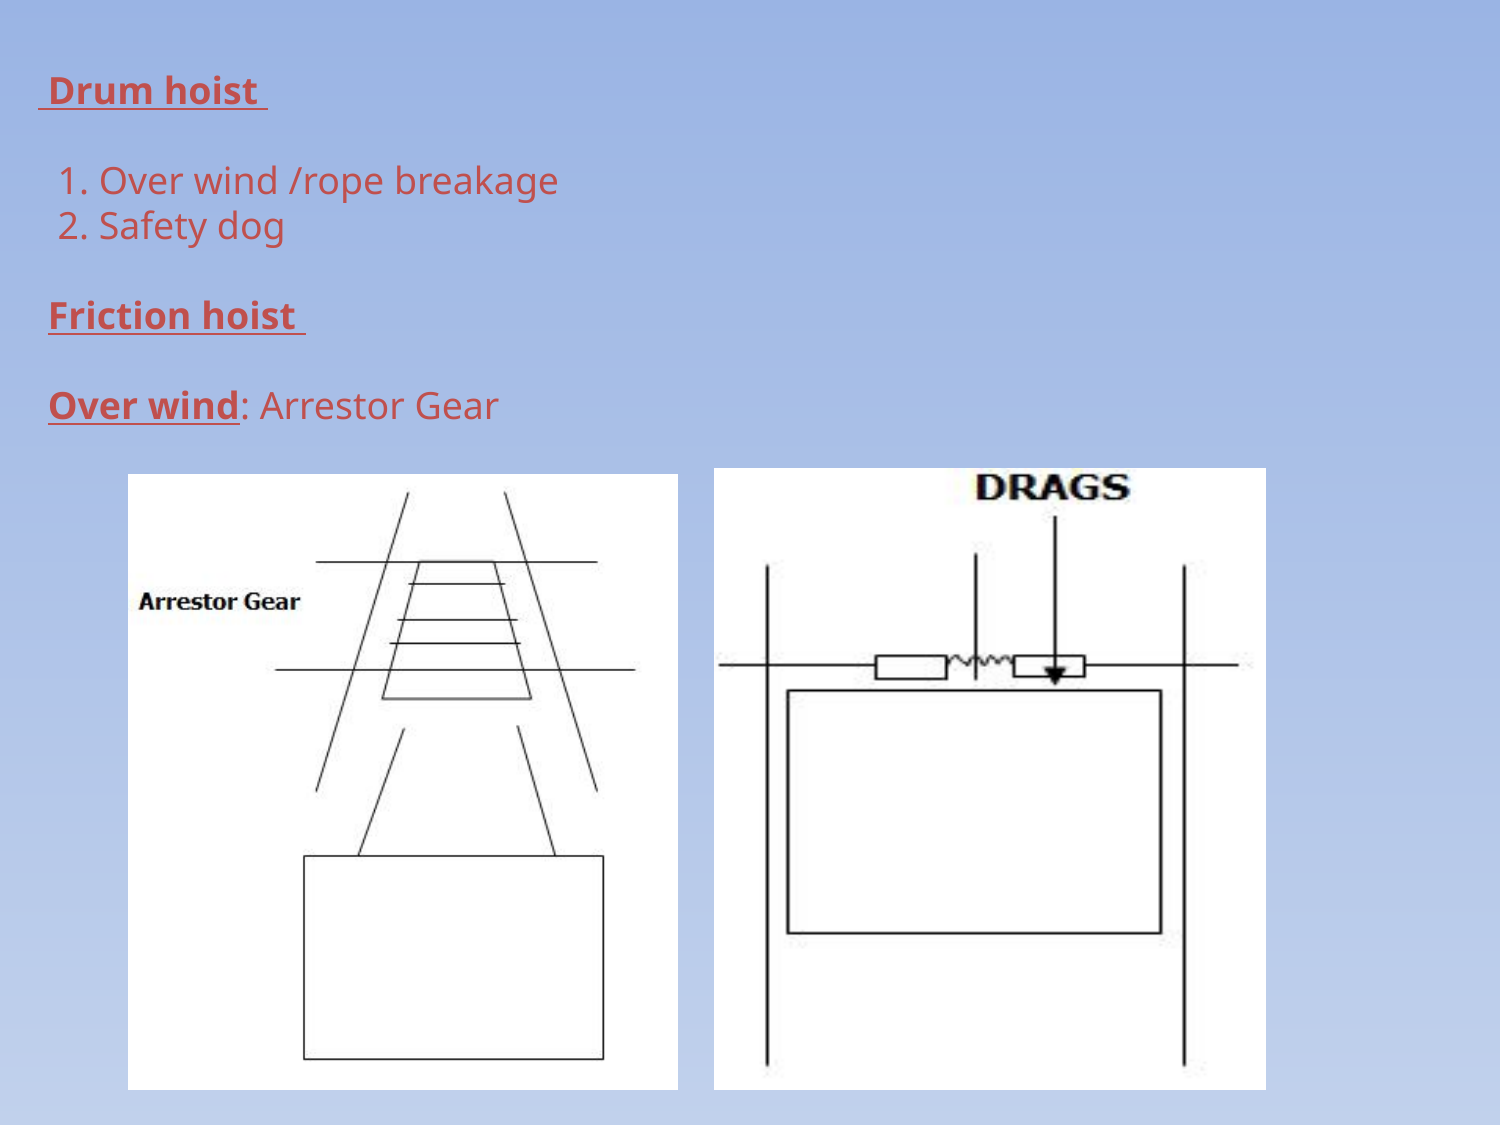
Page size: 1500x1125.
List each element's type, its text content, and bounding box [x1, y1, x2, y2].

text_box Drum hoist 1. Over wind /rope breakage 2. Safety dog Friction hoist Over wind: Arrestor Gear [21, 10, 705, 529]
picture [128, 473, 678, 1091]
picture [714, 468, 1266, 1091]
